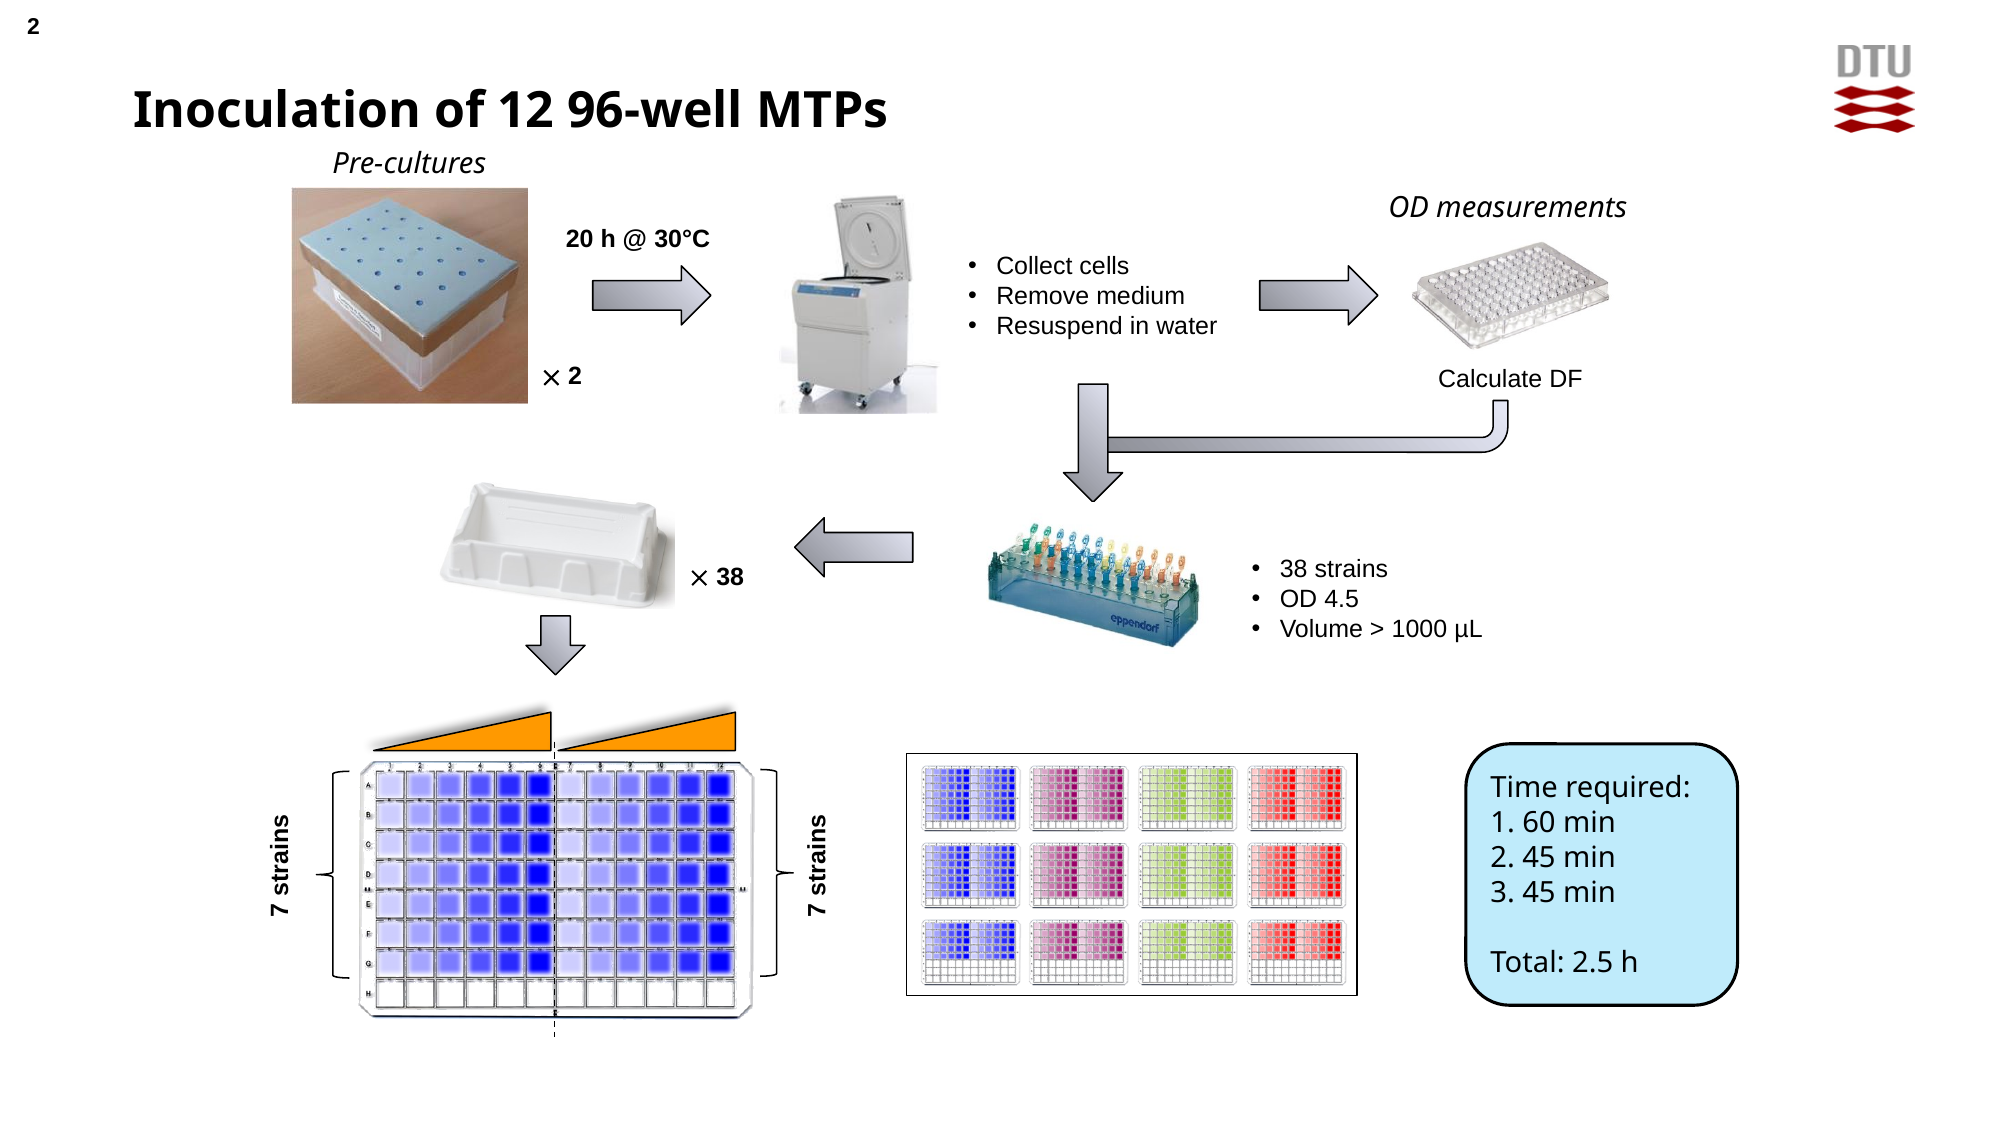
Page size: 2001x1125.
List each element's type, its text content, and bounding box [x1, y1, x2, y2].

picture [1389, 216, 1627, 375]
text_box [1108, 400, 1508, 453]
text_box 7 strains [797, 813, 854, 933]
text_box 20 h @ 30°C [551, 215, 734, 266]
text_box Pre-cultures [317, 137, 502, 186]
picture [739, 177, 977, 414]
text_box [468, 712, 551, 730]
text_box [653, 712, 736, 730]
text_box [526, 618, 586, 675]
text_box Time required: 60 min 45 min 45 min Total: 2.5 h [1465, 743, 1738, 1006]
picture [319, 731, 793, 1048]
text_box [1063, 384, 1123, 500]
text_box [906, 753, 1358, 996]
text_box [1259, 265, 1378, 325]
picture [1834, 45, 1915, 133]
text_box [592, 266, 711, 325]
text_box [794, 517, 913, 577]
text_box Calculate DF [1423, 383, 1598, 400]
text_box 7 strains [255, 813, 314, 933]
slide_number 2 [0, 0, 67, 51]
text_box  2 [533, 352, 593, 404]
title Inoculation of 12 96-well MTPs [133, 50, 1834, 138]
text_box Collect cells Remove medium Resuspend in water [982, 242, 1233, 347]
text_box 38 strains OD 4.5 Volume > 1000 µL [1236, 545, 1499, 651]
picture [974, 501, 1212, 655]
picture [438, 482, 675, 609]
text_box  38 [680, 552, 741, 604]
text_box OD measurements [1373, 181, 1643, 231]
picture [290, 187, 528, 404]
